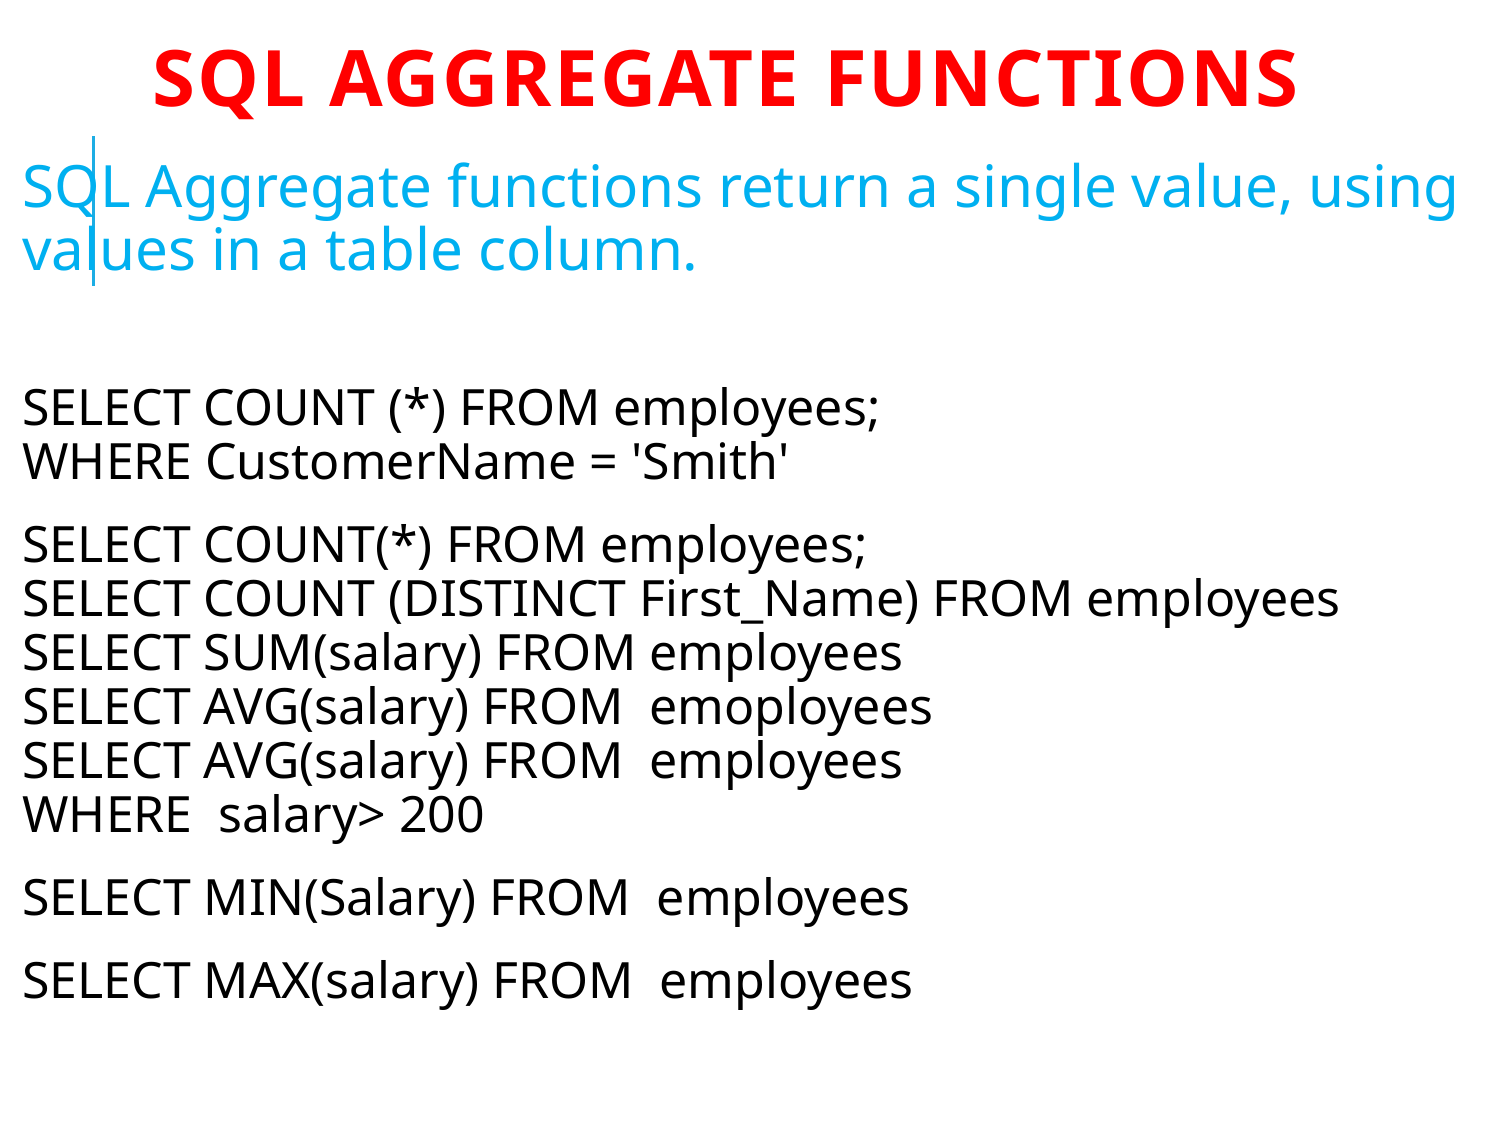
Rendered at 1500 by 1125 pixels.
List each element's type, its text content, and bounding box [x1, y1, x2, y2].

title SQL Aggregate Functions [137, 37, 1322, 149]
list SQL Aggregate functions return a single value, using values in a table column. SELECT COUNT (*) FROM employees; WHERE CustomerName = 'Smith' SELECT COUNT(*) FROM employees; SELECT COUNT (DISTINCT First_Name) FROM employees SELECT SUM(salary) FROM employees SELECT AVG(salary) FROM emoployees SELECT AVG(salary) FROM employees WHERE salary> 200 SELECT MIN(Salary) FROM employees SELECT MAX(salary) FROM employees [0, 149, 1500, 1125]
